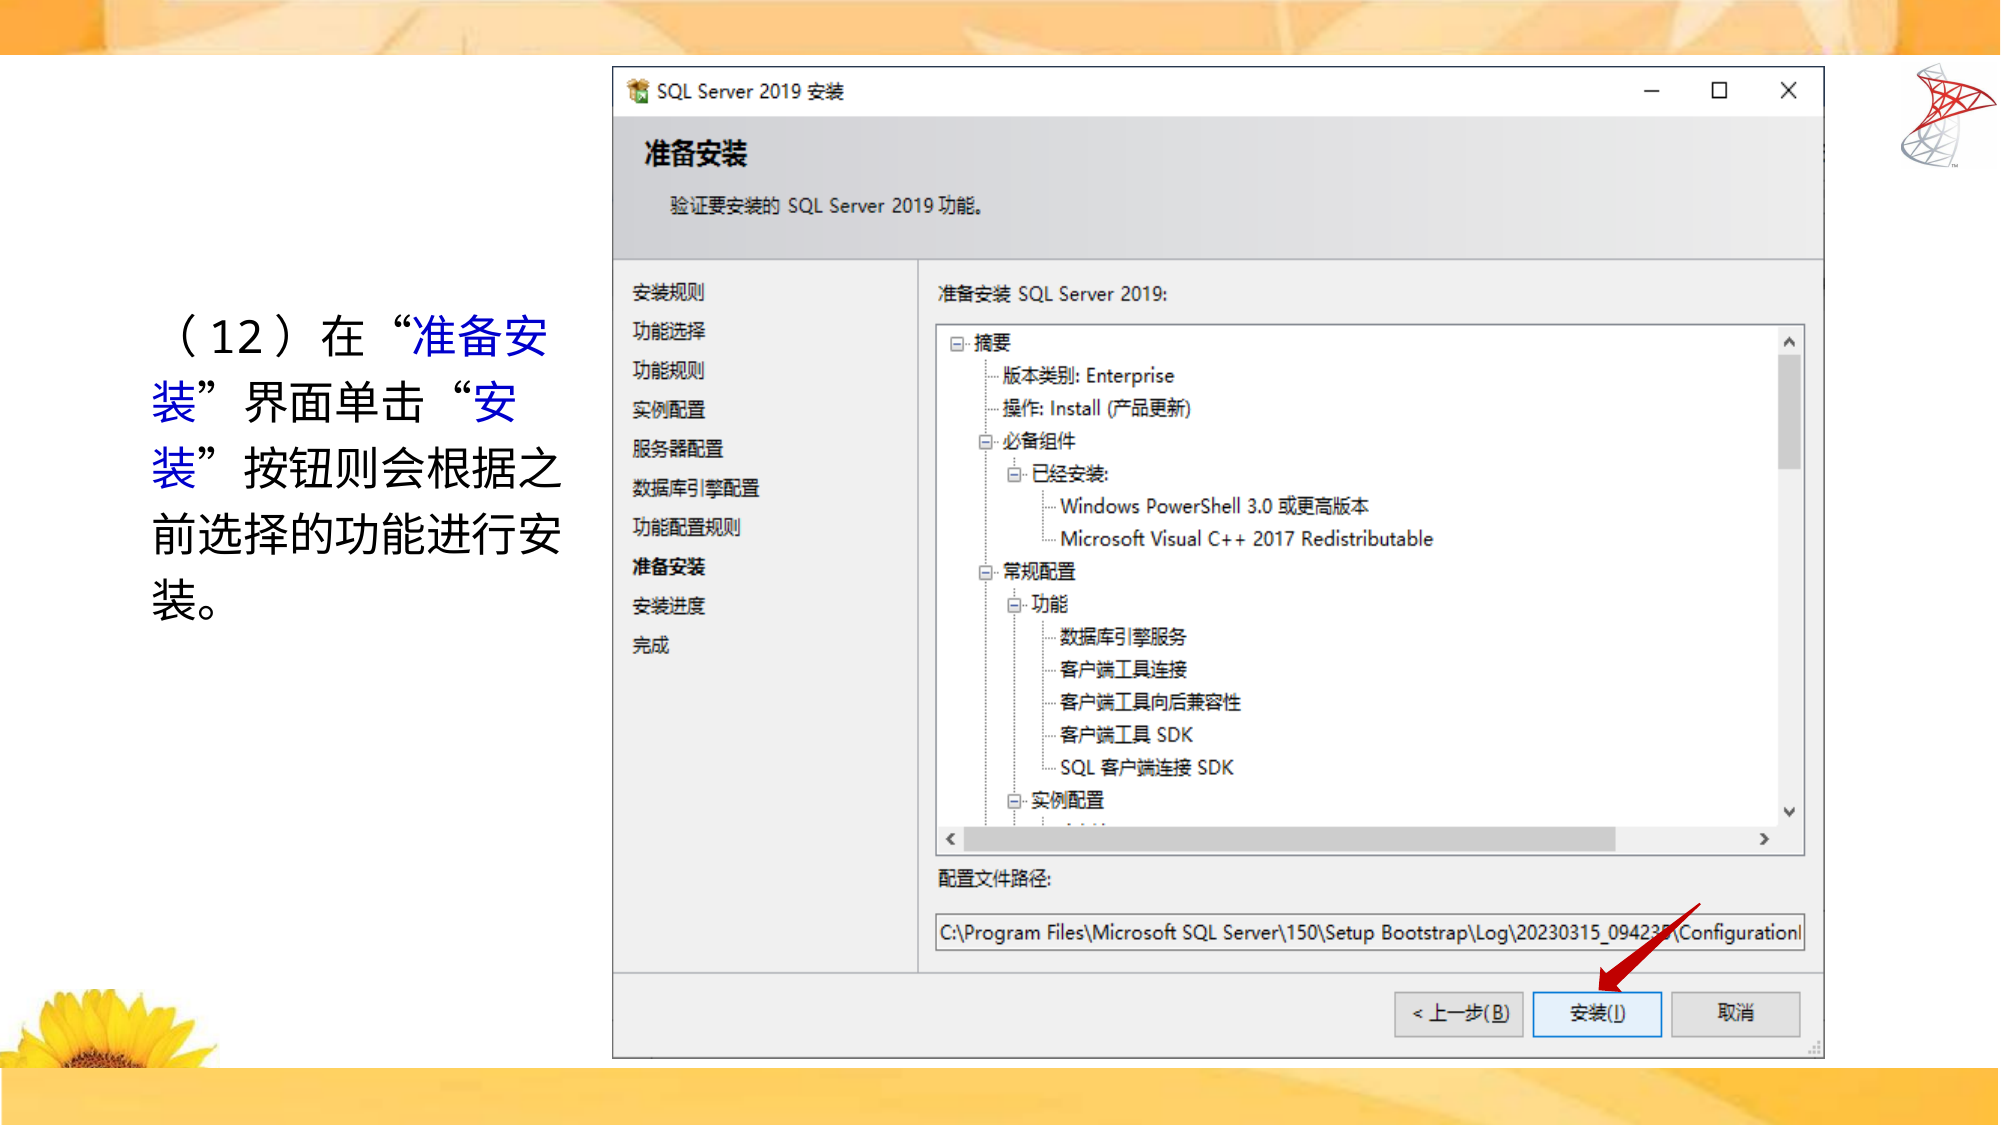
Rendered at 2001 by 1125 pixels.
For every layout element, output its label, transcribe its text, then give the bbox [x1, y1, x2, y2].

picture [0, 0, 2001, 55]
picture [1901, 62, 1997, 169]
text_box （12）在“准备安装”界面单击“安装”按钮则会根据之前选择的功能进行安装。 [137, 289, 584, 635]
picture [0, 989, 1998, 1125]
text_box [612, 66, 1825, 1059]
